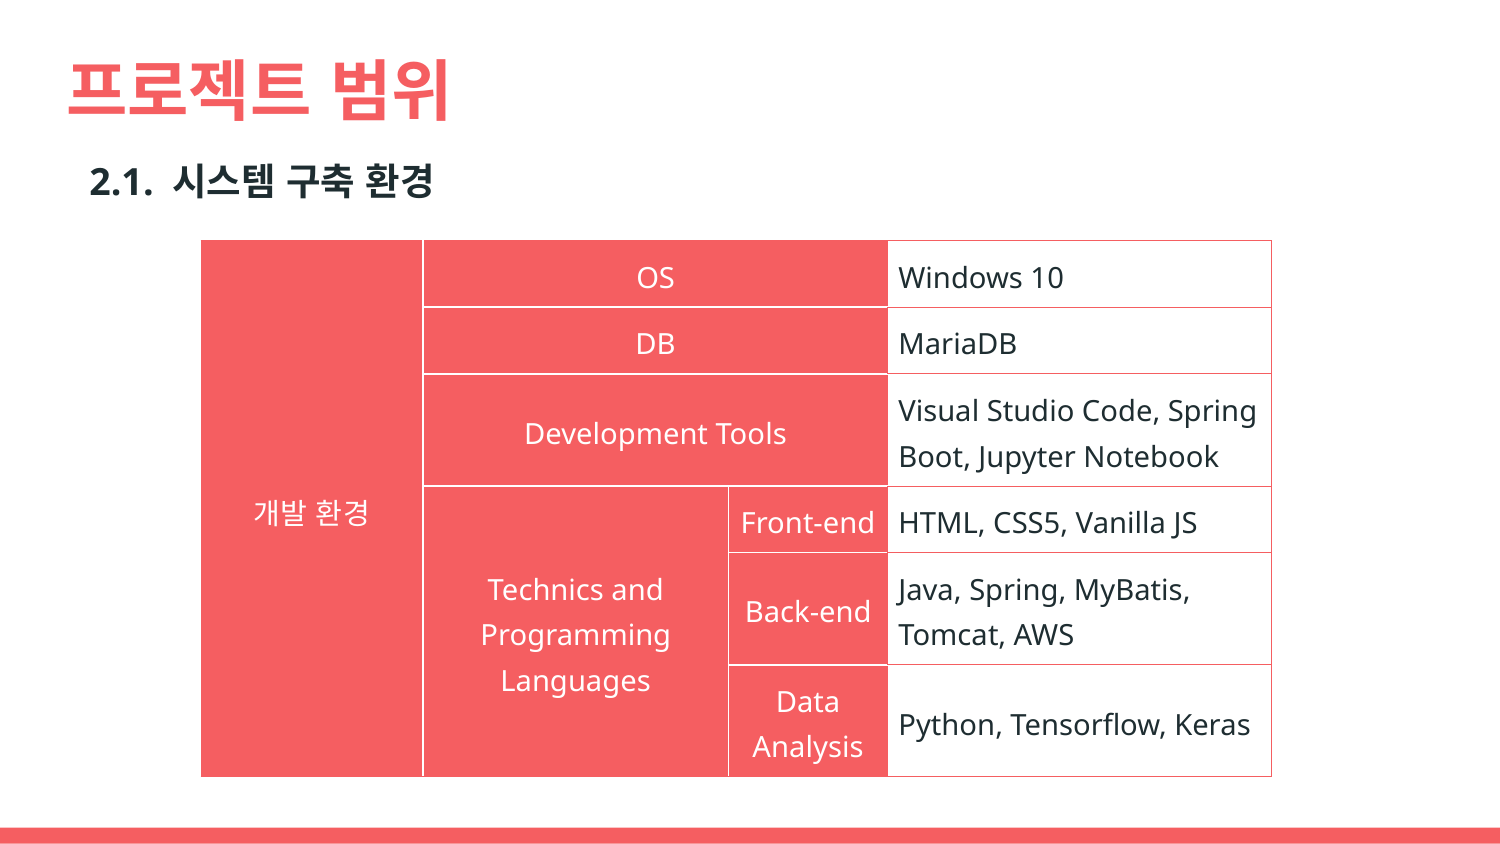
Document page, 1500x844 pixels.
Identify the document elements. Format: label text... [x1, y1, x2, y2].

title 프로젝트 범위 [51, 34, 1449, 137]
table_cell Technics and Programming Languages [424, 487, 728, 776]
table_header OS [424, 241, 887, 306]
table_cell Development Tools [424, 375, 887, 485]
table_cell MariaDB [888, 308, 1271, 373]
table_cell Visual Studio Code, Spring Boot, Jupyter Notebook [888, 374, 1271, 486]
table_header 개발 환경 [202, 241, 422, 776]
table_cell Back-end [729, 553, 887, 664]
table_cell Front-end [729, 487, 887, 552]
table_cell HTML, CSS5, Vanilla JS [888, 487, 1271, 552]
text_box 2.1. 시스템 구축 환경 [74, 144, 451, 211]
table_cell Python, Tensorflow, Keras [888, 665, 1271, 776]
table_cell Java, Spring, MyBatis, Tomcat, AWS [888, 553, 1271, 664]
table_cell Data Analysis [729, 666, 887, 776]
table_header Windows 10 [888, 241, 1271, 307]
table_cell DB [424, 308, 887, 373]
